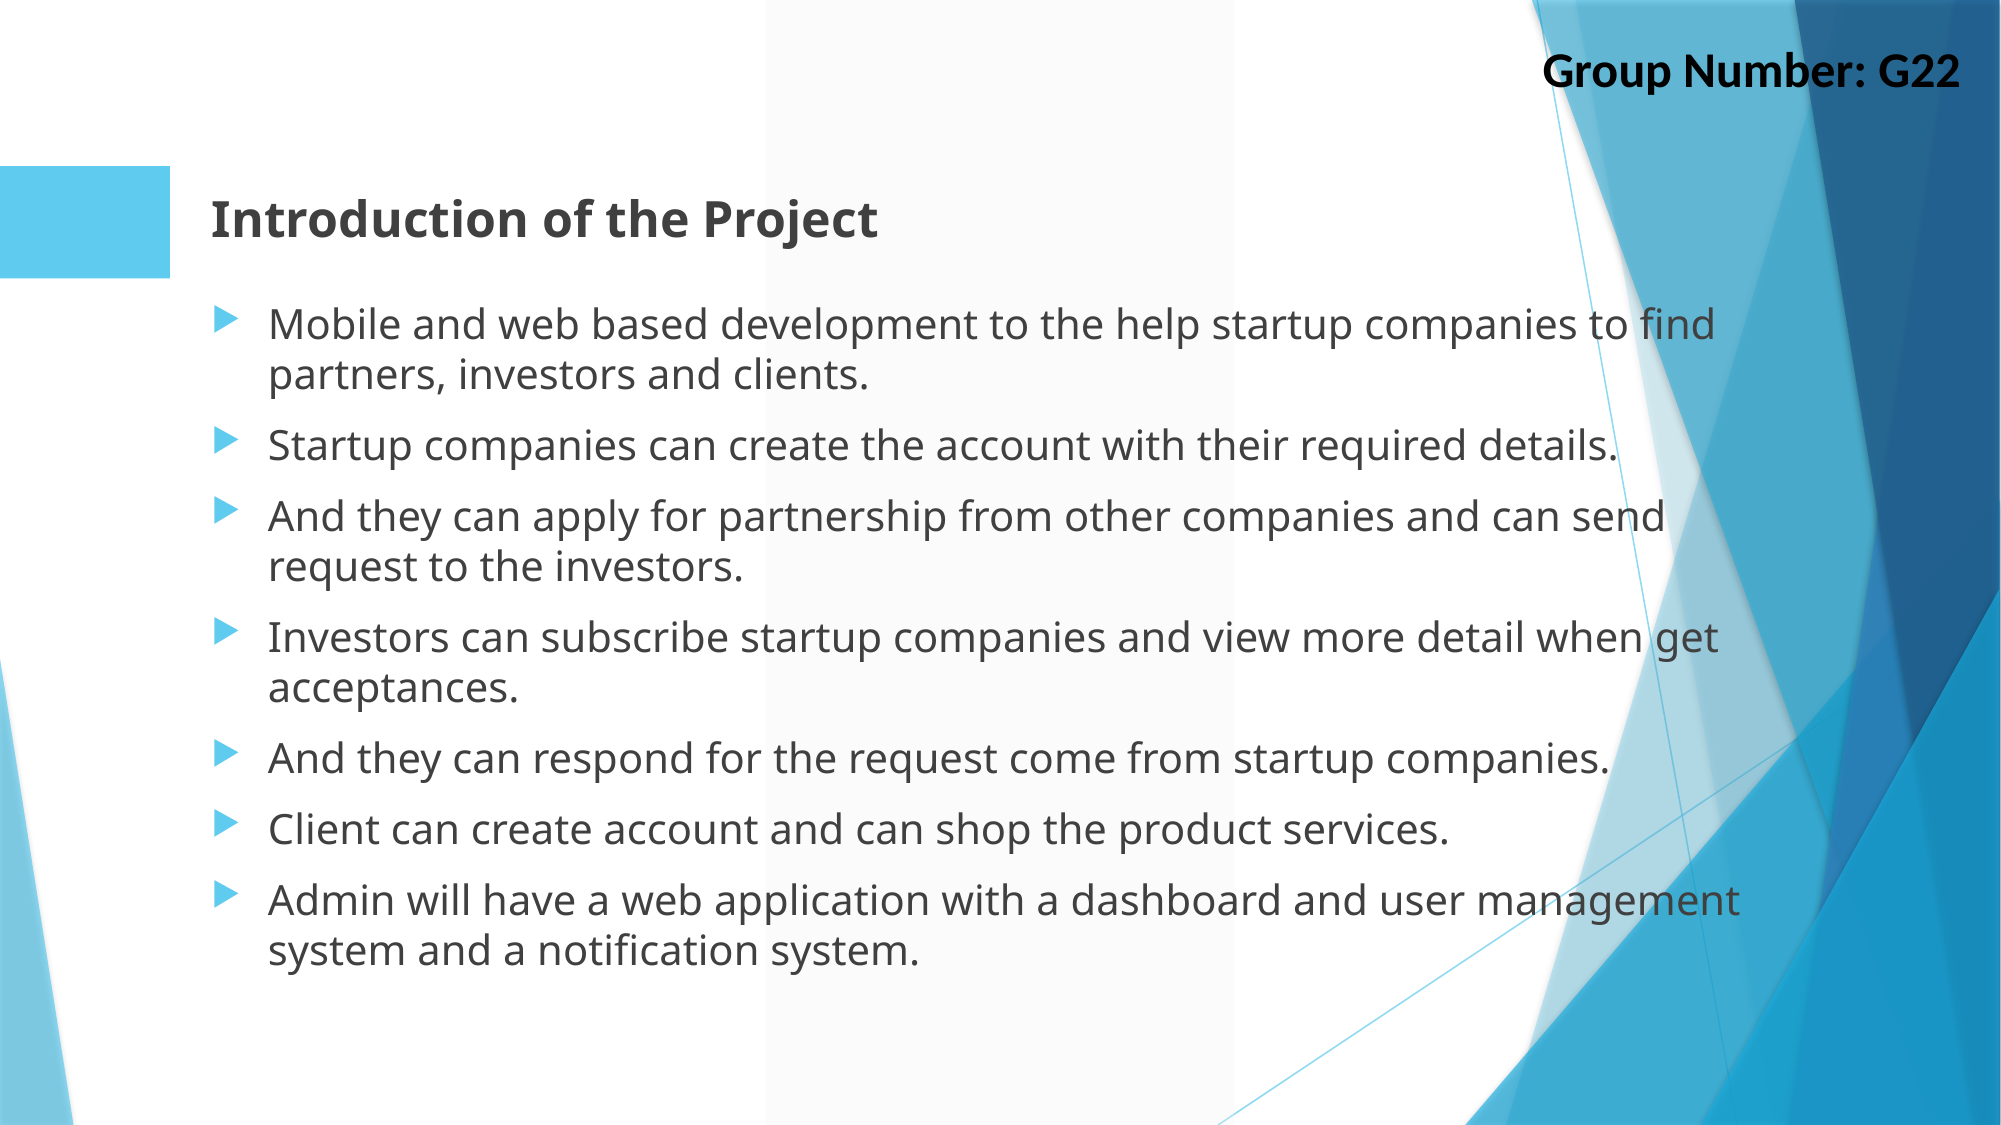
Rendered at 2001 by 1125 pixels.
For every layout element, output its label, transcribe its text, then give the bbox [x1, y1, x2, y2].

text_box Mobile and web based development to the help startup companies to find partners, investors and clients. Startup companies can create the account with their required details. And they can apply for partnership from other companies and can send request to the investors. Investors can subscribe startup companies and view more detail when get acceptances. And they can respond for the request come from startup companies. Client can create account and can shop the product services. Admin will have a web application with a dashboard and user management system and a notification system. [196, 260, 1786, 1074]
text_box Introduction of the Project [196, 180, 1062, 260]
text_box Group Number: G22 [1527, 30, 1981, 105]
